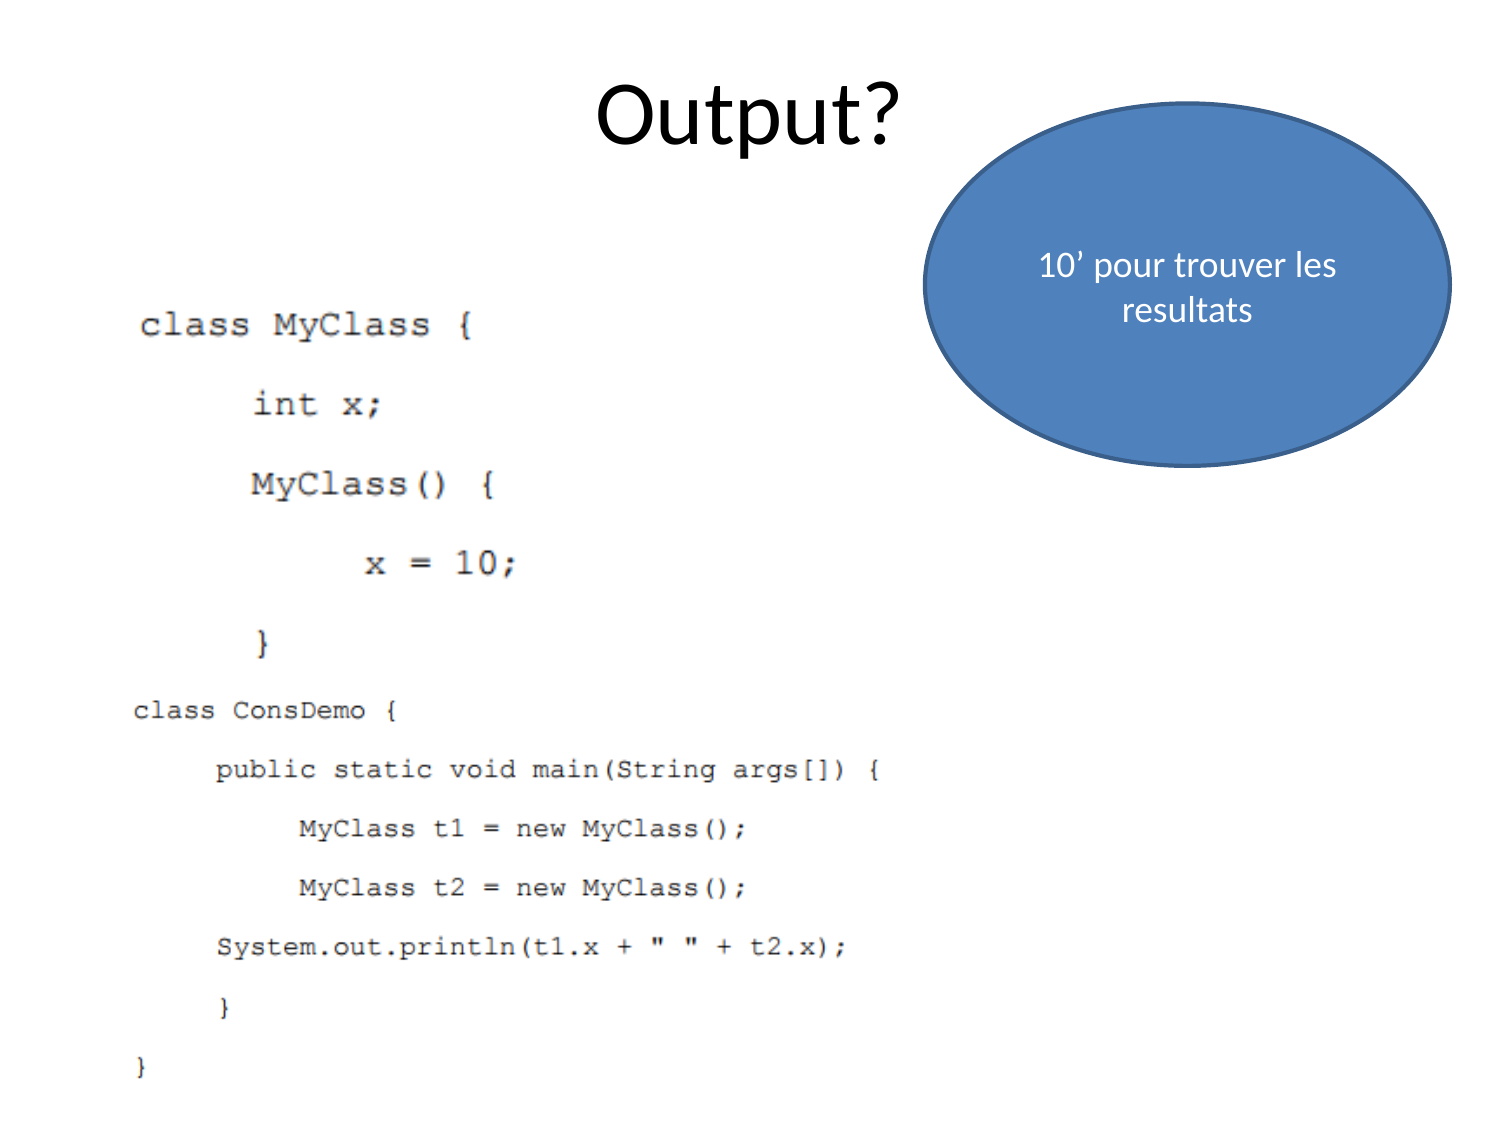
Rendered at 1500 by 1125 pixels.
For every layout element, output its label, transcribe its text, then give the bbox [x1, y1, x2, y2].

text_box 10’ pour trouver les resultats [922, 101, 1453, 468]
picture [96, 284, 951, 1094]
text_box Output? [74, 45, 1425, 233]
